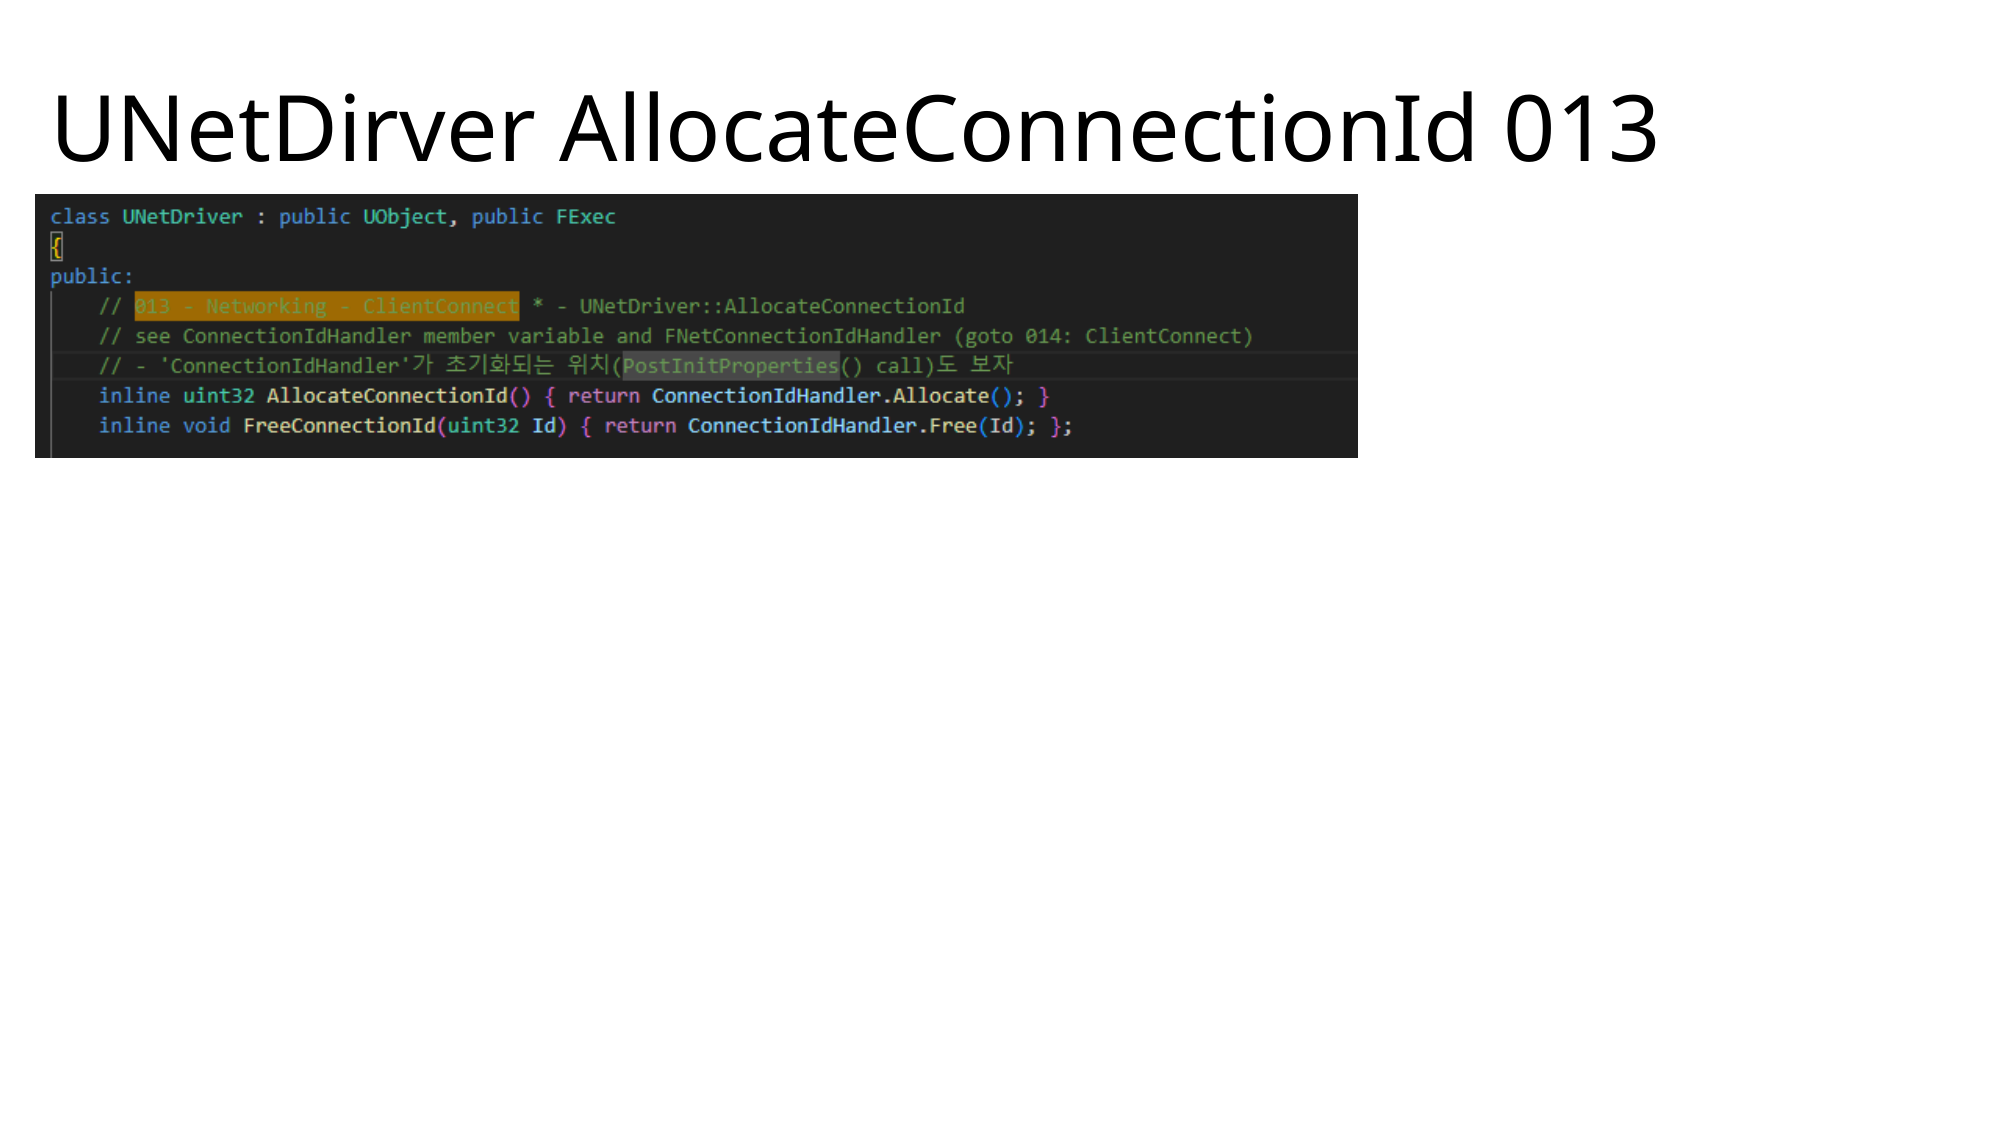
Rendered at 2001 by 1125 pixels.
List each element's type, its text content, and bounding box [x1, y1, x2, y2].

picture [34, 194, 1358, 458]
text_box UNetDirver AllocateConnectionId 013 [34, 67, 1760, 195]
